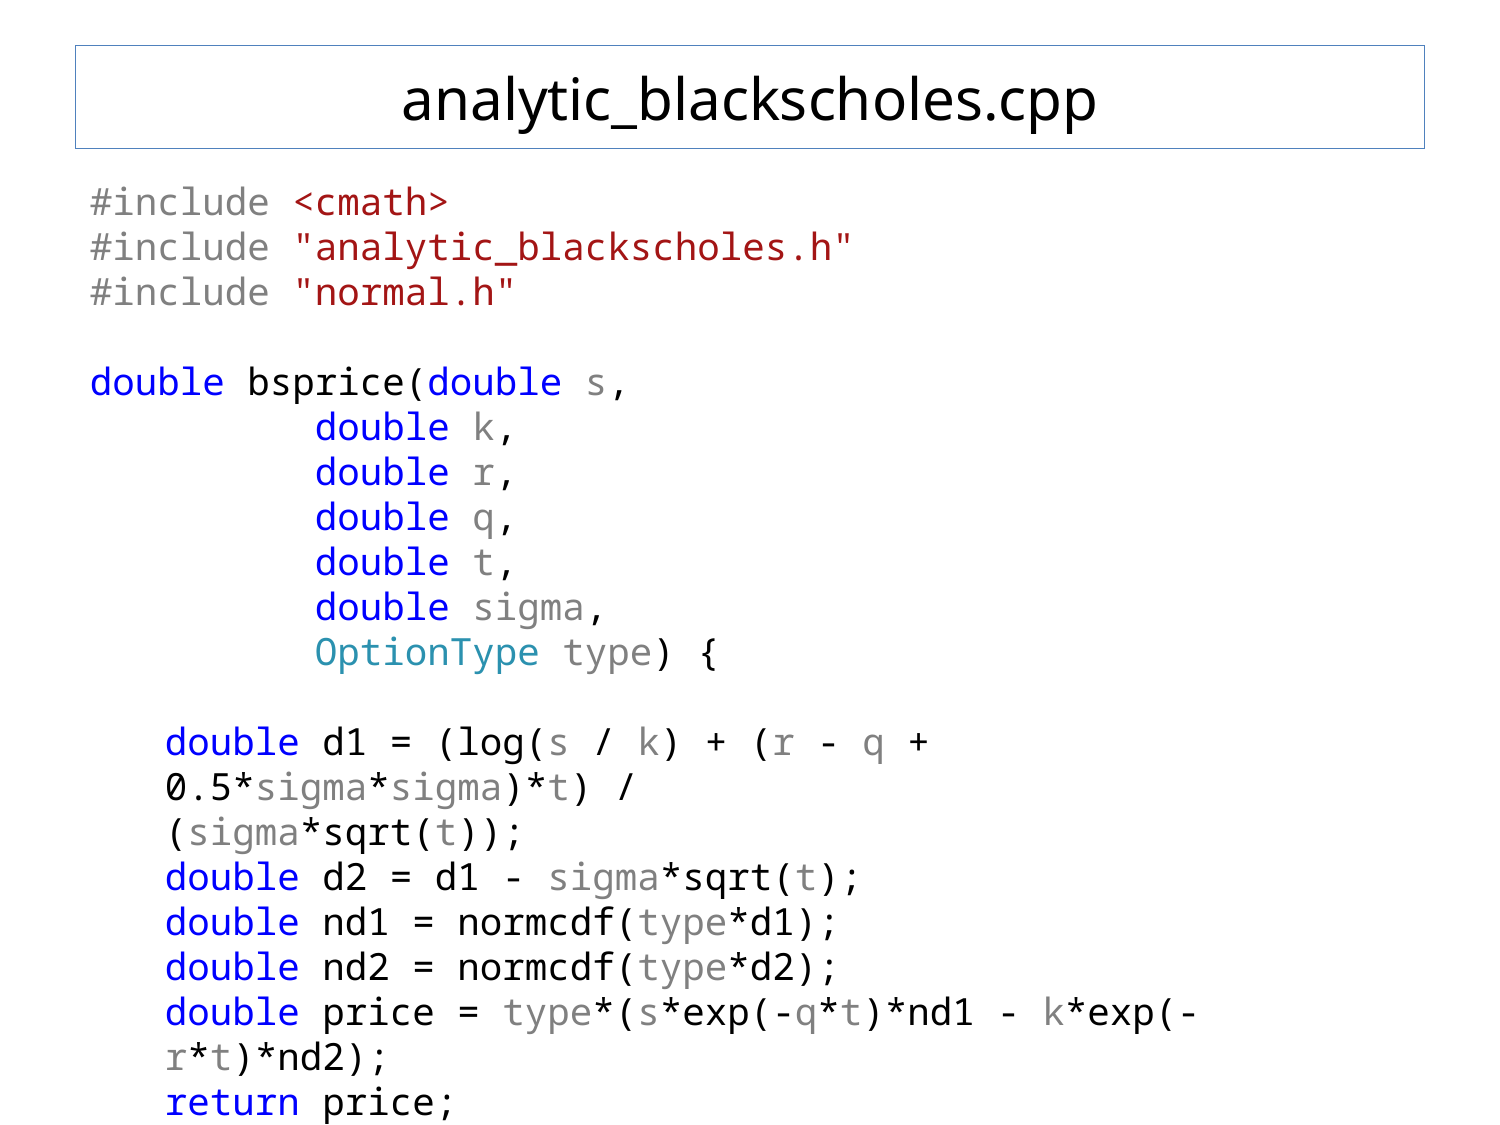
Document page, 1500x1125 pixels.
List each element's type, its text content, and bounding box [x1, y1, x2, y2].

title analytic_blackscholes.cpp [75, 45, 1425, 149]
text_box #include <cmath> #include "analytic_blackscholes.h" #include "normal.h" double bsprice(double s, double k, double r, double q, double t, double sigma, OptionType type) { double d1 = (log(s / k) + (r - q + 0.5*sigma*sigma)*t) / (sigma*sqrt(t)); double d2 = d1 - sigma*sqrt(t); double nd1 = normcdf(type*d1); double nd2 = normcdf(type*d2); double price = type*(s*exp(-q*t)*nd1 - k*exp(-r*t)*nd2); return price; } [74, 170, 1425, 1125]
